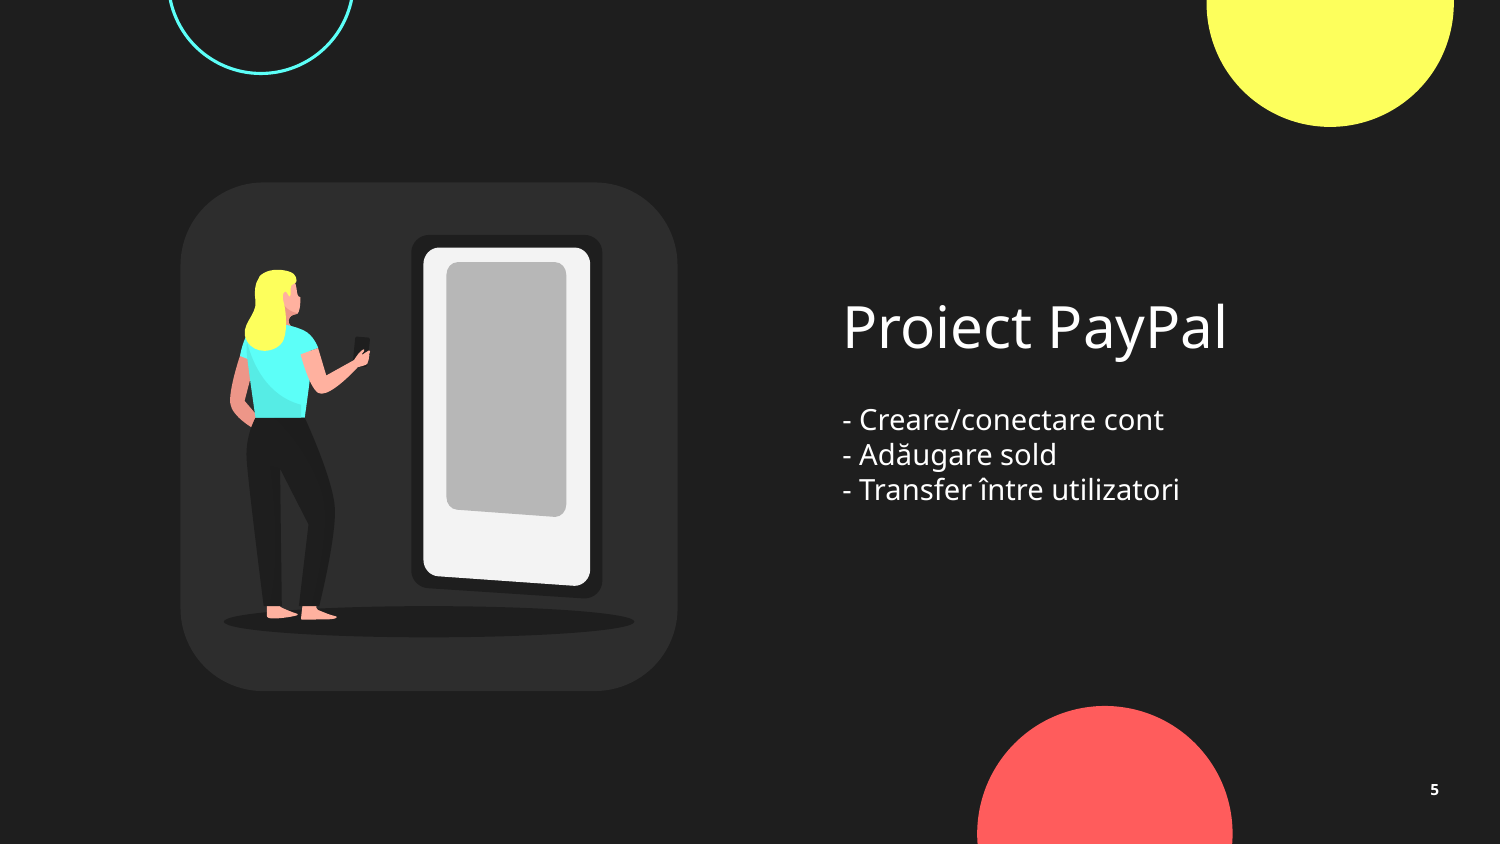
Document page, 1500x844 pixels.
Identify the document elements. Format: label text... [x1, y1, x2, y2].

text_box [410, 234, 603, 599]
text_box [228, 269, 372, 620]
title Proiect PayPal [827, 287, 1333, 364]
text_box [180, 182, 678, 692]
text_box [235, 606, 635, 638]
slide_number 5 [1389, 764, 1480, 816]
subtitle - Creare/conectare cont - Adăugare sold - Transfer între utilizatori [827, 386, 1273, 557]
